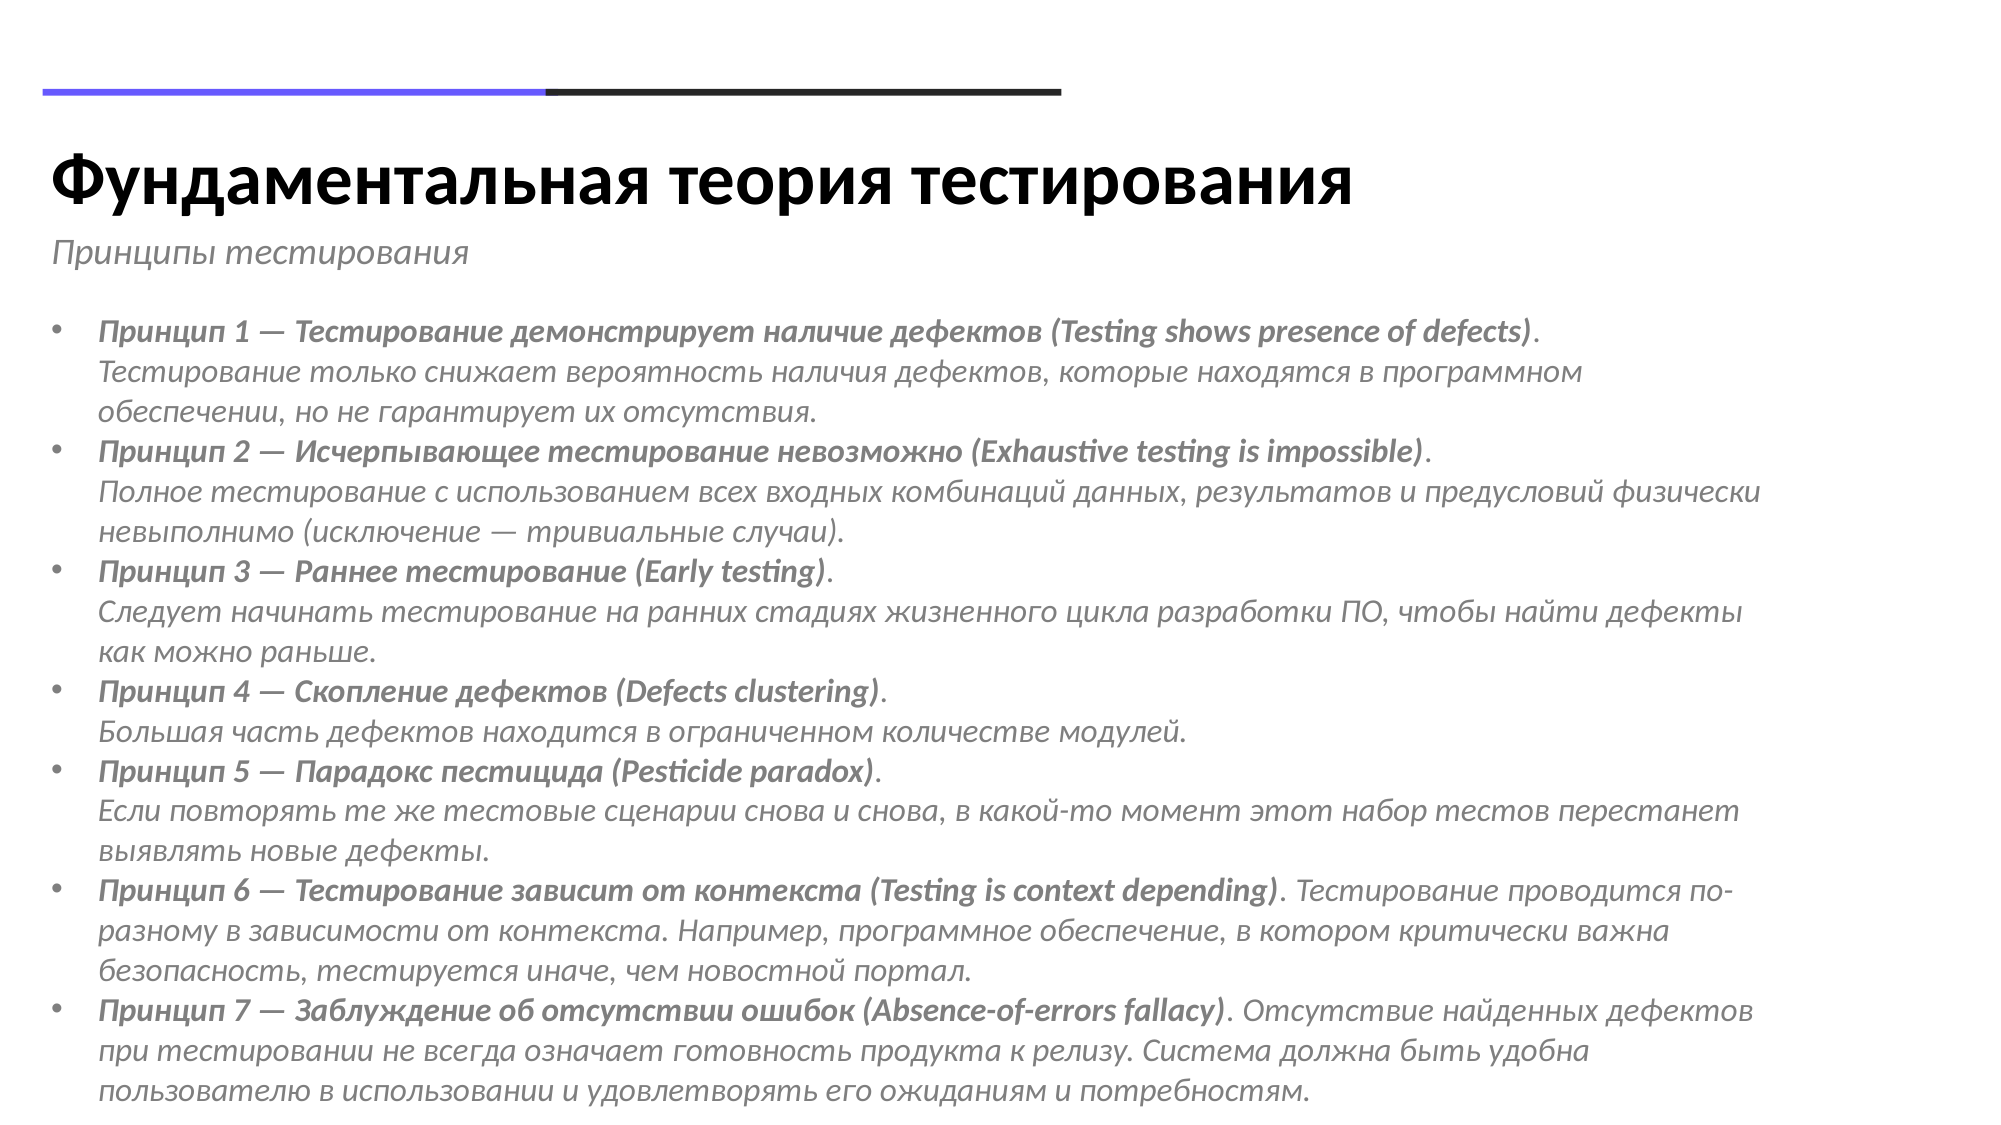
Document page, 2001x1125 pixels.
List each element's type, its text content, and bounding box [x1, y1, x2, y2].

title Фундаментальная теория тестирования [35, 130, 1458, 231]
text_box Принцип 1 — Тестирование демонстрирует наличие дефектов (Testing shows presence of defects). Тестирование только снижает вероятность наличия дефектов, которые находятся в программном обеспечении, но не гарантирует их отсутствия. Принцип 2 — Исчерпывающее тестирование невозможно (Exhaustive testing is impossible). Полное тестирование с использованием всех входных комбинаций данных, результатов и предусловий физически невыполнимо (исключение — тривиальные случаи). Принцип 3 — Раннее тестирование (Early testing). Следует начинать тестирование на ранних стадиях жизненного цикла разработки ПО, чтобы найти дефекты как можно раньше. Принцип 4 — Скопление дефектов (Defects clustering). Большая часть дефектов находится в ограниченном количестве модулей. Принцип 5 — Парадокс пестицида (Pesticide paradox). Если повторять те же тестовые сценарии снова и снова, в какой-то момент этот набор тестов перестанет выявлять новые дефекты. Принцип 6 — Тестирование зависит от контекста (Testing is context depending). Тестирование проводится по-разному в зависимости от контекста. Например, программное обеспечение, в котором критически важна безопасность, тестируется иначе, чем новостной портал. Принцип 7 — Заблуждение об отсутствии ошибок (Absence-of-errors fallacy). Отсутствие найденных дефектов при тестировании не всегда означает готовность продукта к релизу. Система должна быть удобна пользователю в использовании и удовлетворять его ожиданиям и потребностям. [35, 302, 1786, 1125]
text_box [42, 88, 545, 96]
text_box Принципы тестирования [35, 219, 490, 281]
text_box [545, 88, 1062, 96]
